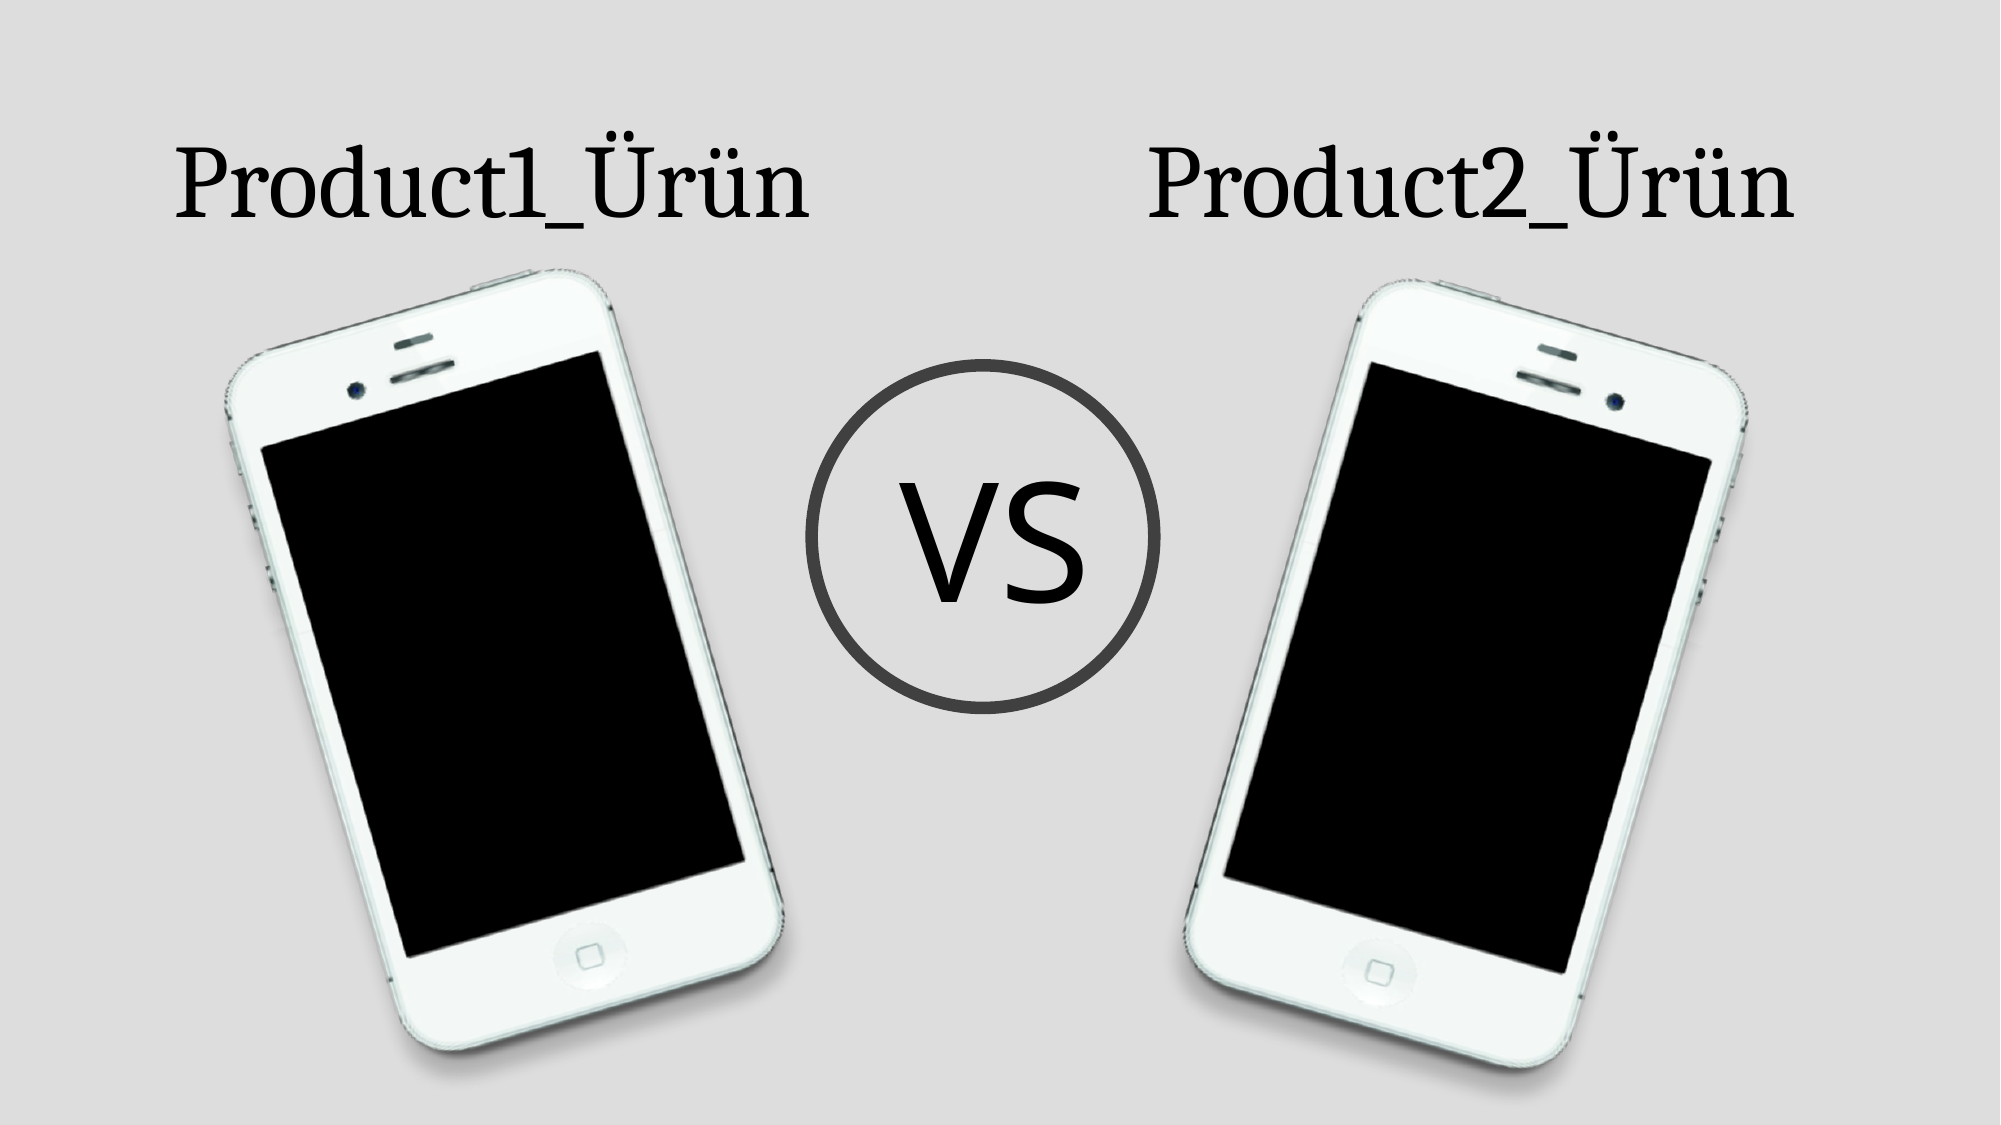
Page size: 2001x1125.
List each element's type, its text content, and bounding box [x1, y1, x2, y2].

text_box Product1_Ürün [158, 106, 828, 246]
text_box [810, 364, 1119, 709]
text_box Product2_Ürün [1131, 106, 1812, 246]
picture [1101, 246, 1816, 1125]
text_box VS [884, 428, 1142, 643]
picture [157, 246, 866, 1125]
text_box [1142, 470, 1156, 604]
